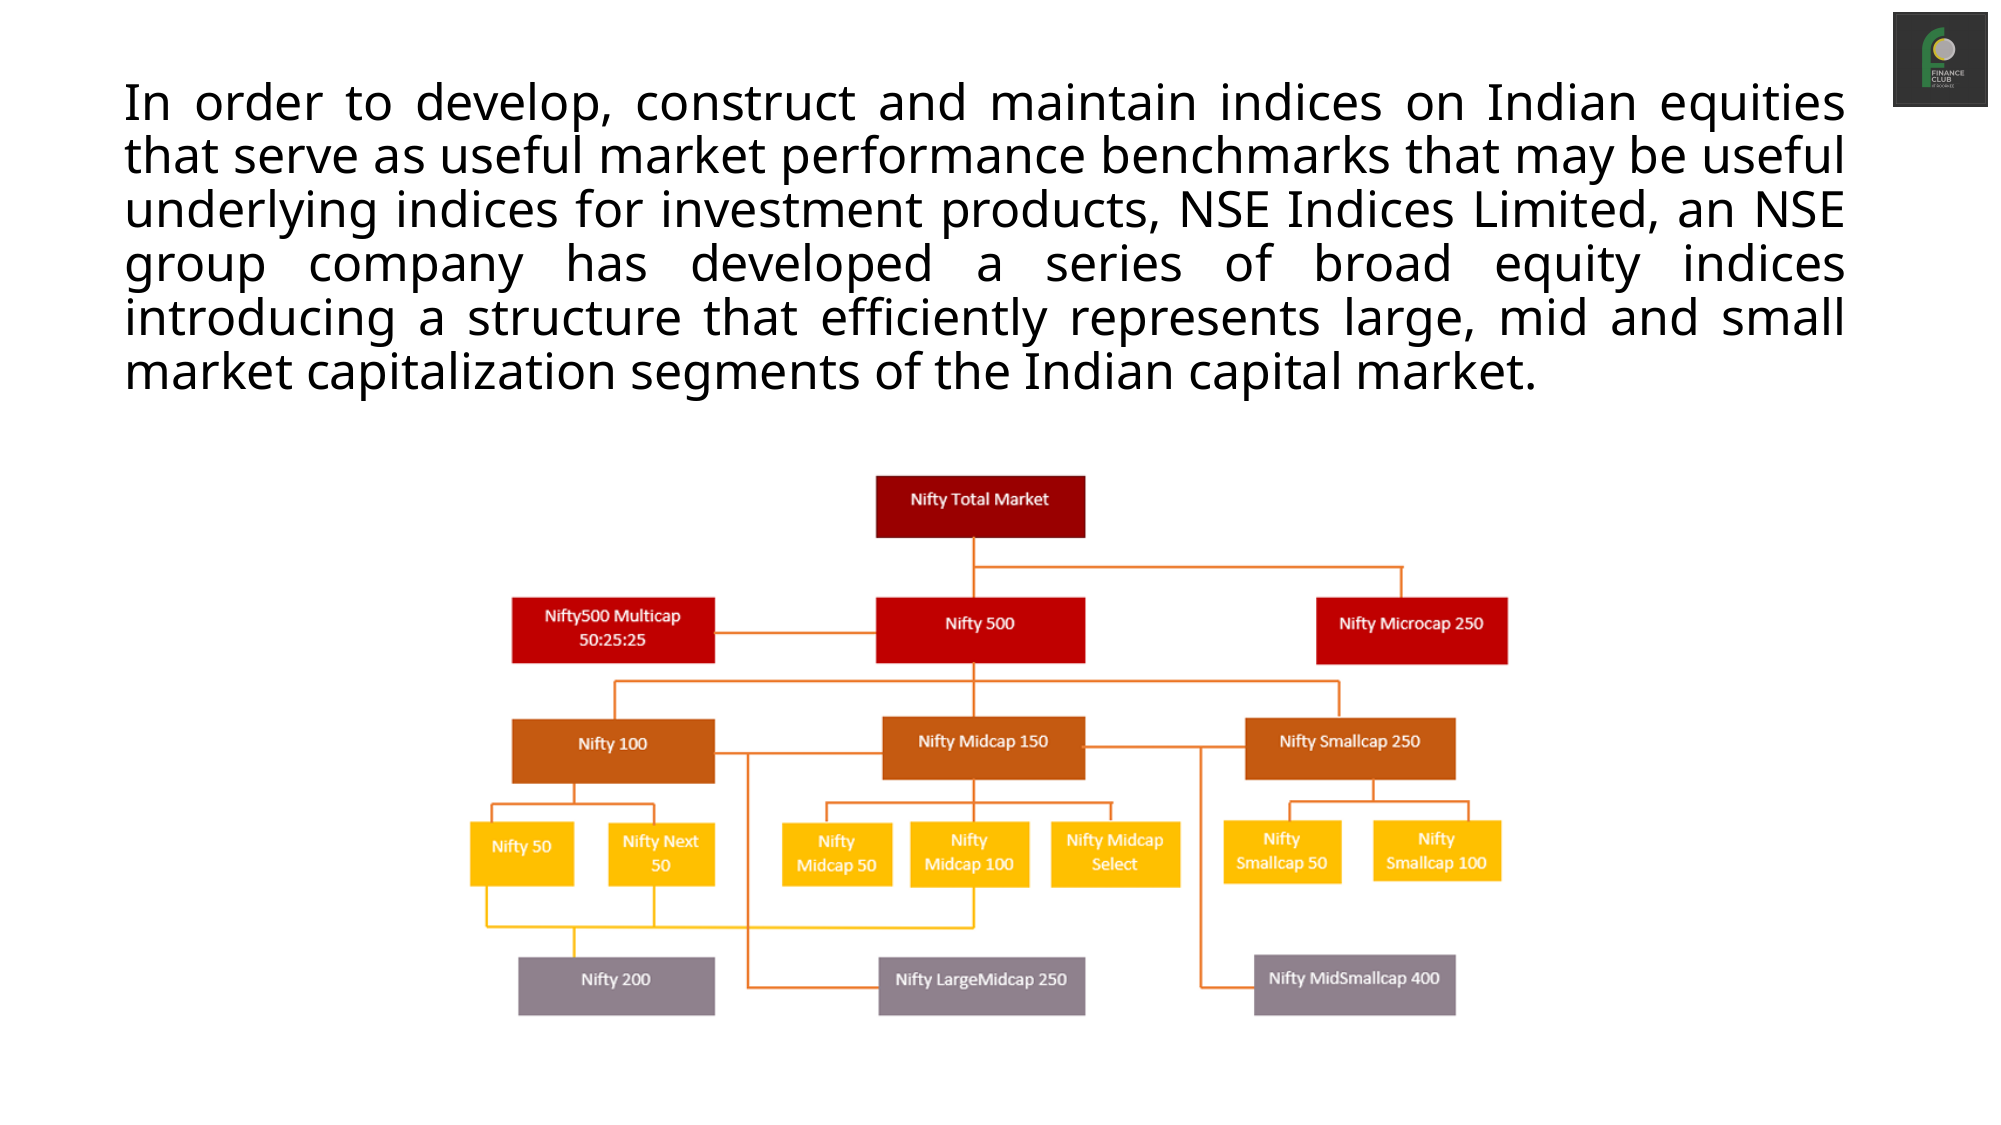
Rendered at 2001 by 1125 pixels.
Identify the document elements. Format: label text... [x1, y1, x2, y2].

list In order to develop, construct and maintain indices on Indian equities that serve as useful market performance benchmarks that may be useful underlying indices for investment products, NSE Indices Limited, an NSE group company has developed a series of broad equity indices introducing a structure that efficiently represents large, mid and small market capitalization segments of the Indian capital market. [109, 69, 1863, 1014]
picture [1893, 12, 1988, 107]
picture [433, 426, 1567, 1096]
